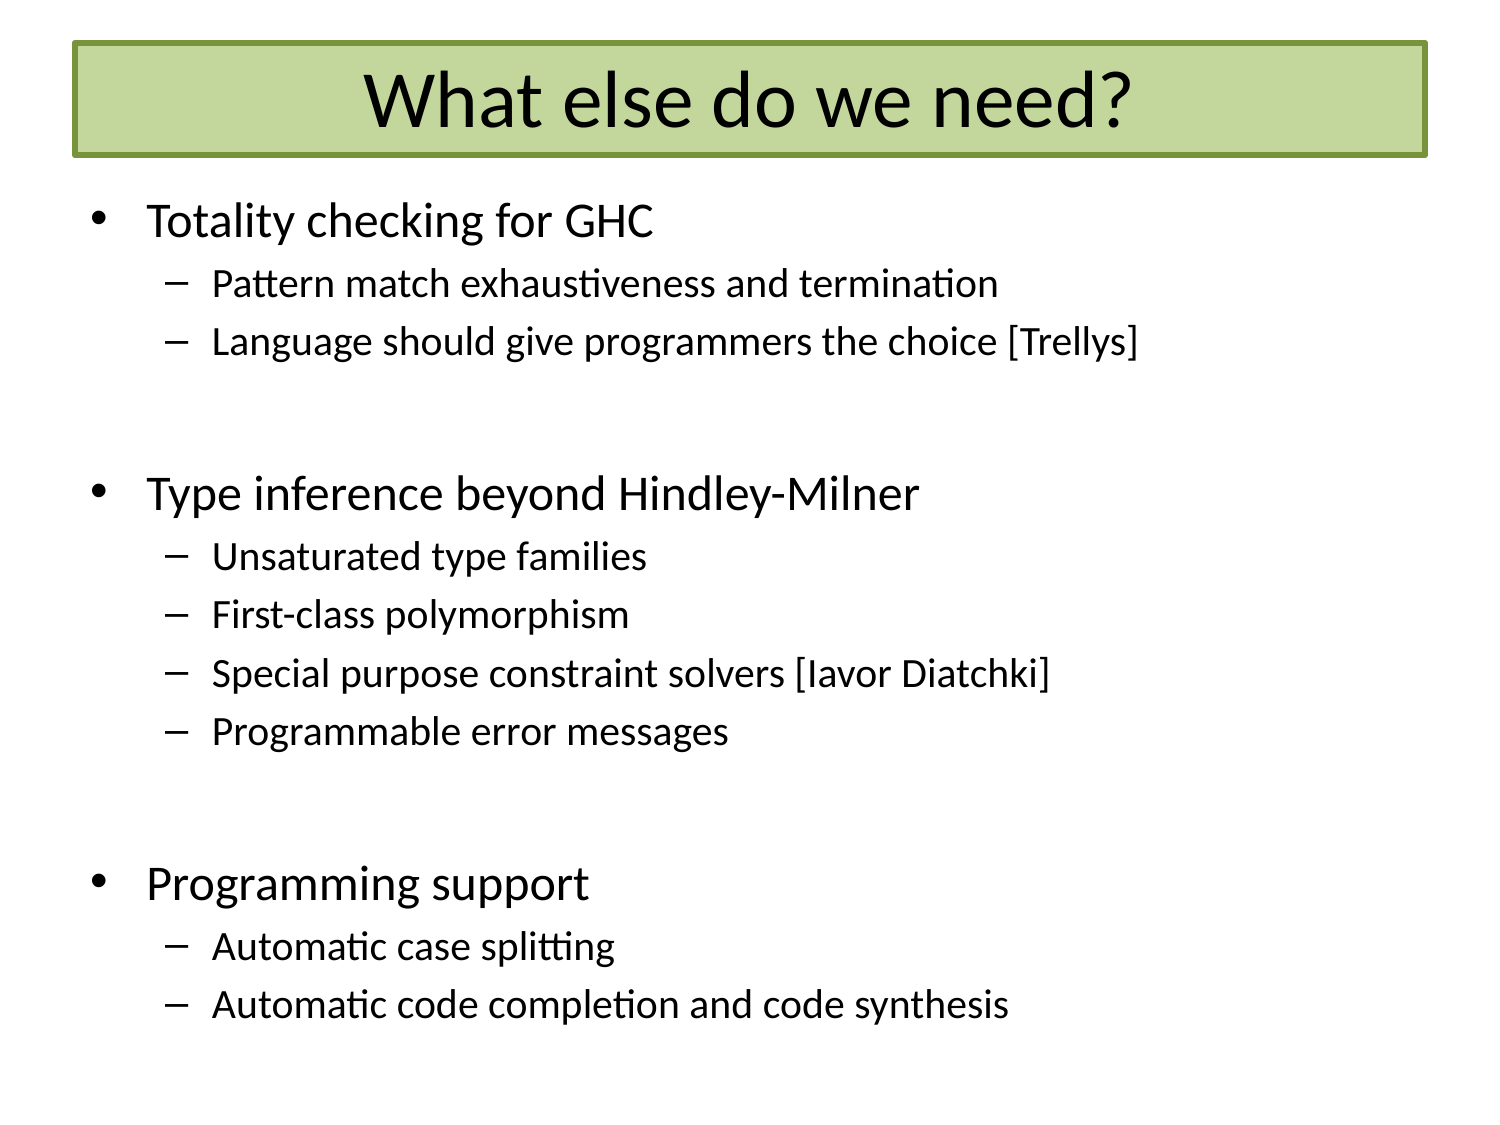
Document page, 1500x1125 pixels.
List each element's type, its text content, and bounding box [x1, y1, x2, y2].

list Totality checking for GHC Pattern match exhaustiveness and termination Language should give programmers the choice [Trellys] Type inference beyond Hindley-Milner Unsaturated type families First-class polymorphism Special purpose constraint solvers [Iavor Diatchki] Programmable error messages Programming support Automatic case splitting Automatic code completion and code synthesis [75, 179, 1425, 1038]
title What else do we need? [72, 40, 1428, 158]
